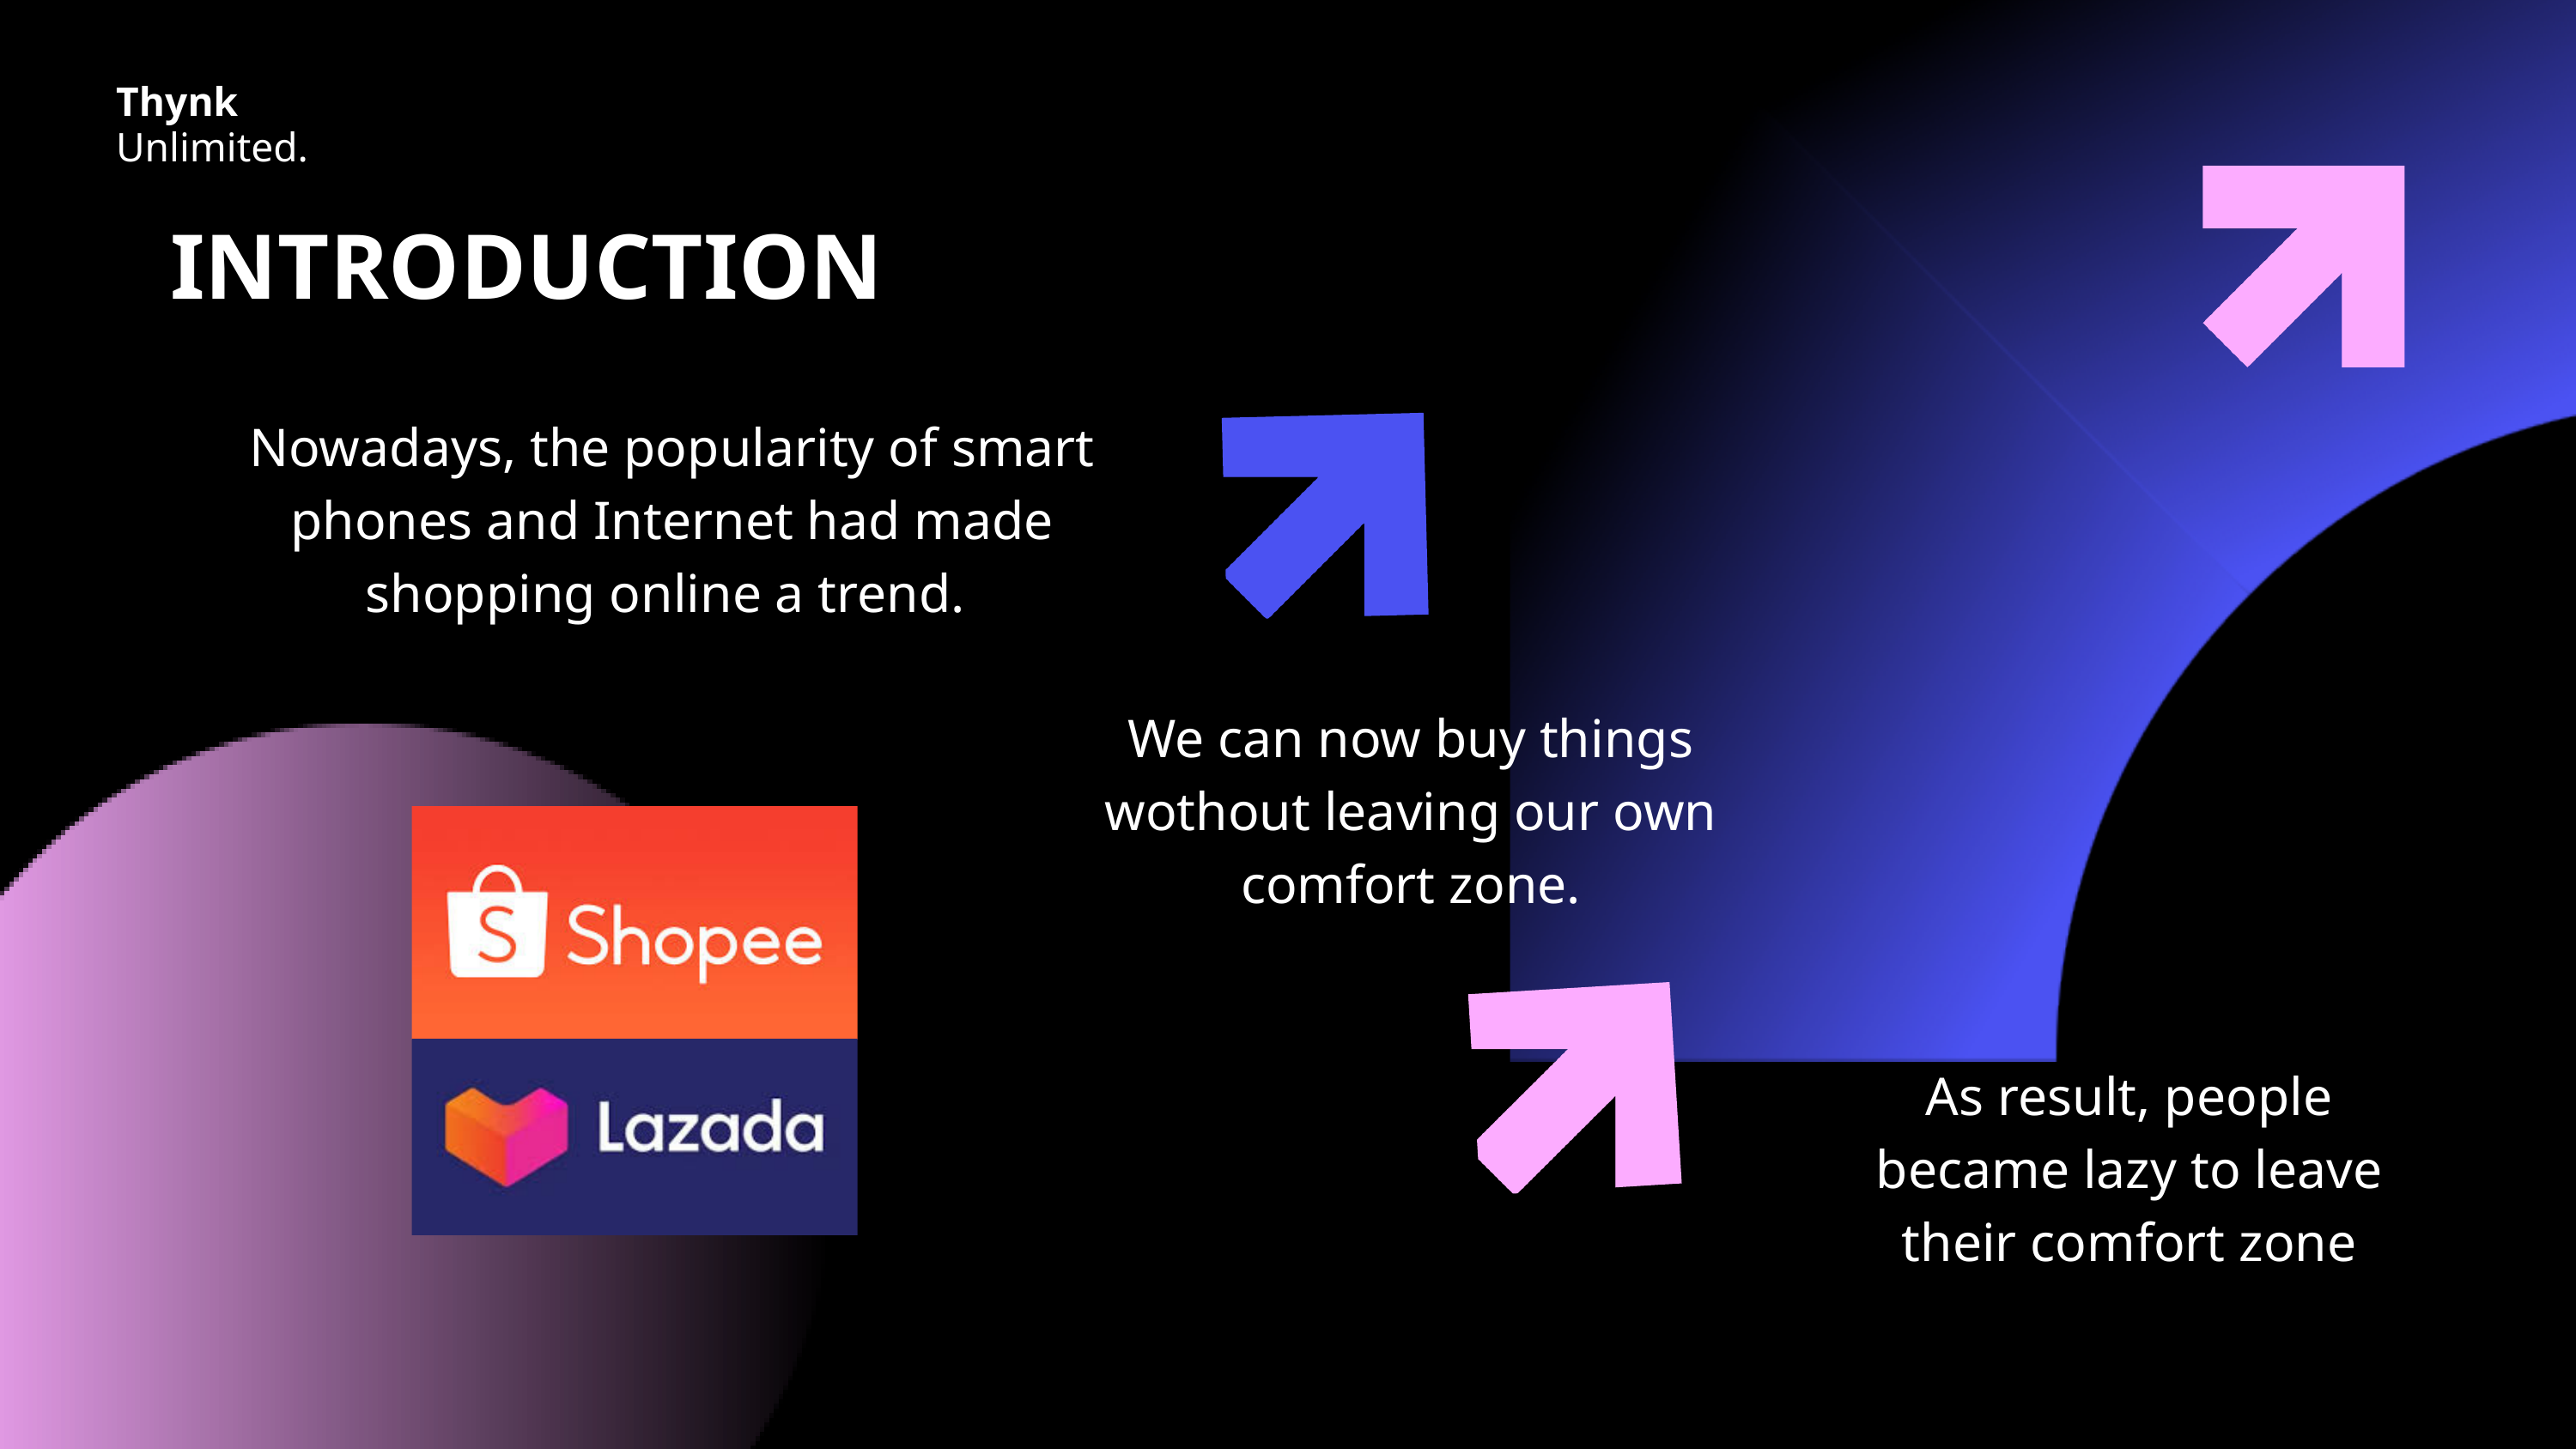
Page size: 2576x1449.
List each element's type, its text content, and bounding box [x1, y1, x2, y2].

text_box INTRODUCTION [170, 218, 1218, 318]
text_box As result, people became lazy to leave their comfort zone [1826, 1053, 2432, 1272]
text_box [2202, 166, 2405, 368]
text_box [1510, 0, 2576, 1062]
text_box Thynk [115, 69, 364, 114]
text_box [411, 1039, 858, 1235]
text_box [0, 724, 830, 1449]
text_box [411, 806, 858, 1039]
text_box [1221, 412, 1429, 620]
text_box Nowadays, the popularity of smart phones and Internet had made shopping online a trend. [204, 404, 1140, 623]
text_box We can now buy things wothout leaving our own comfort zone. [1086, 695, 1735, 914]
text_box [1467, 982, 1682, 1196]
text_box Unlimited. [115, 114, 364, 170]
